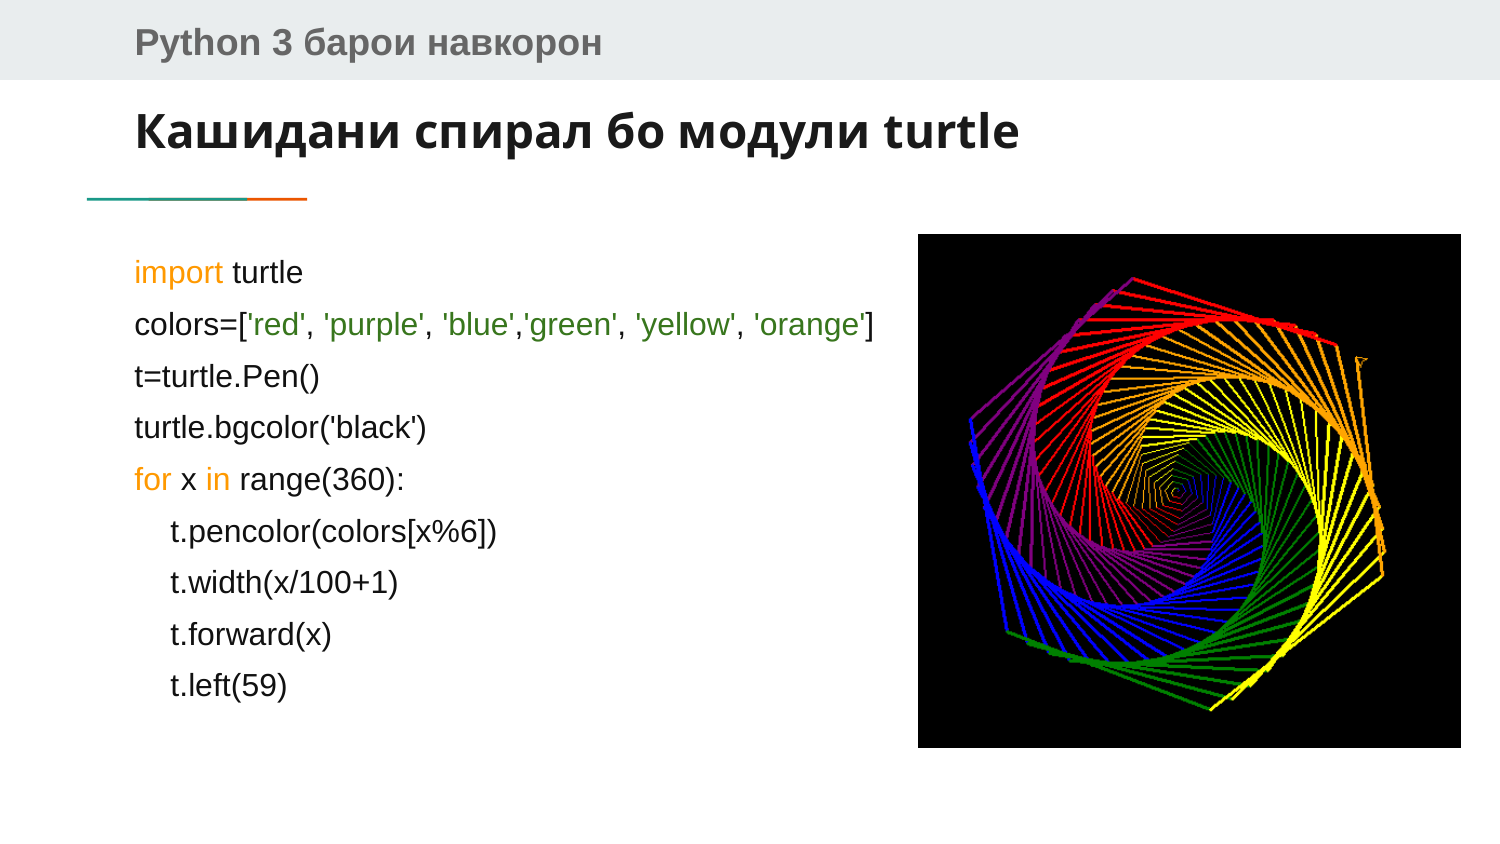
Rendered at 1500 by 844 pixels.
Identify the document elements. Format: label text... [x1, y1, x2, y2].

picture [918, 234, 1461, 749]
title Кашидани спирал бо модули turtle [119, 85, 1381, 174]
list import turtle colors=['red', 'purple', 'blue','green', 'yellow', 'orange'] t=turtle.Pen() turtle.bgcolor('black') for x in range(360): t.pencolor(colors[x%6]) t.width(x/100+1) t.forward(x) t.left(59) [119, 223, 897, 738]
